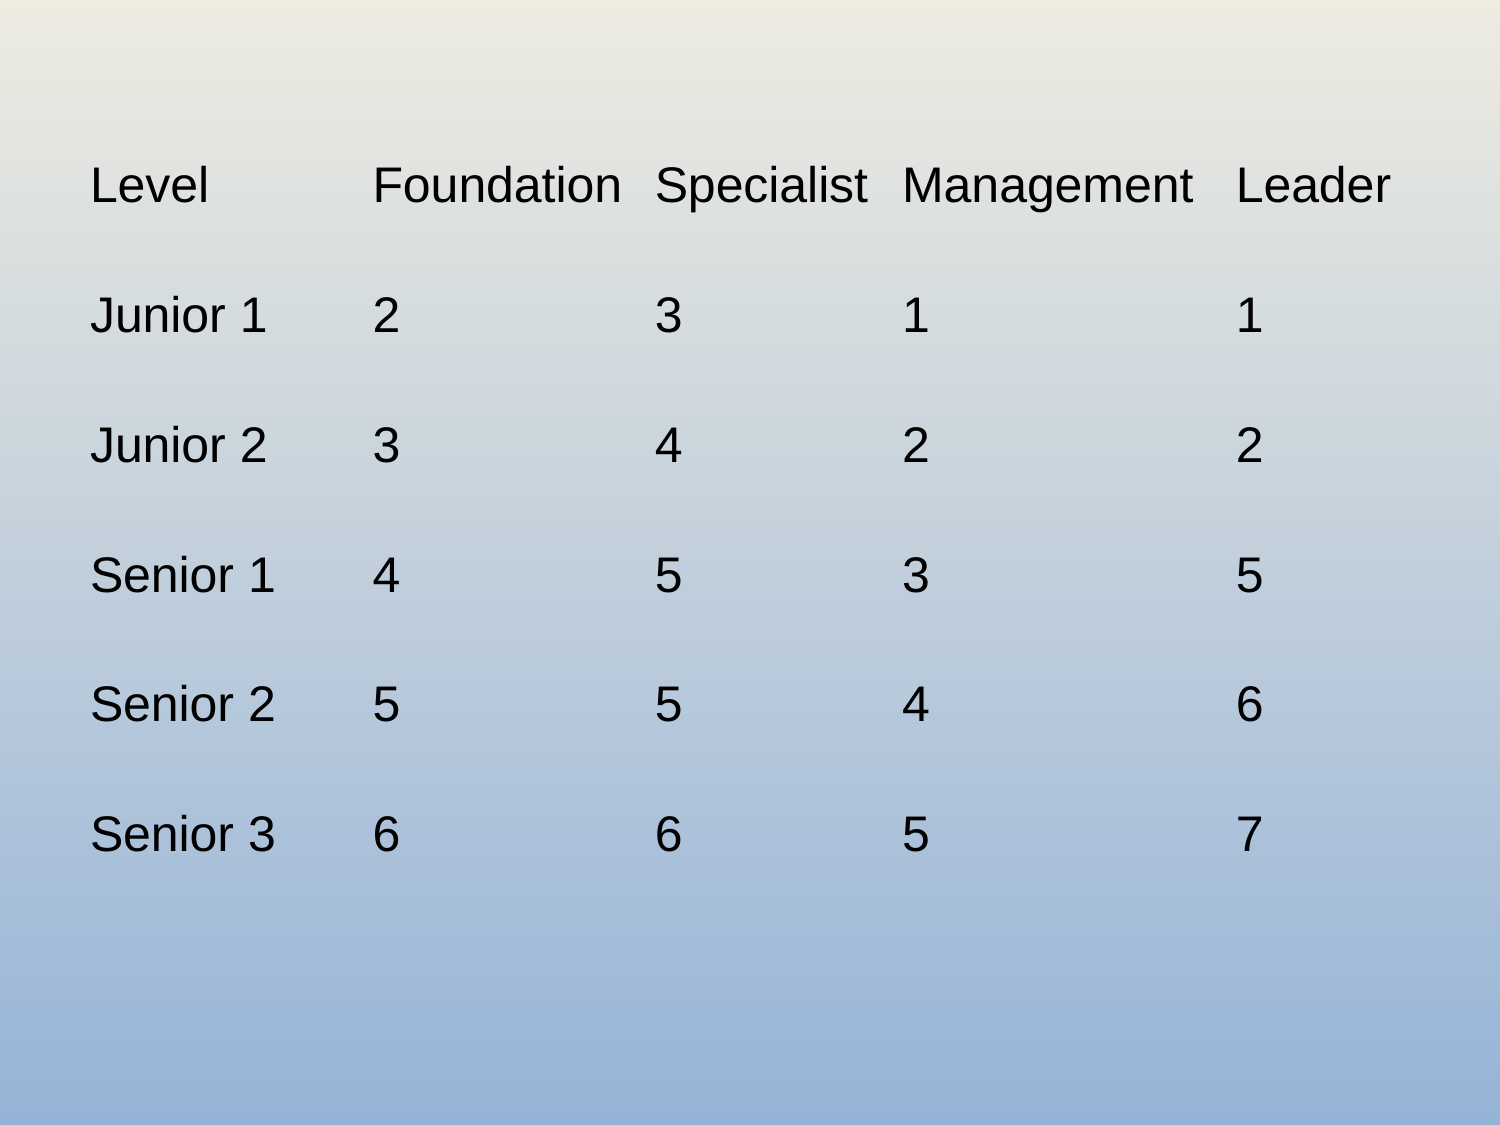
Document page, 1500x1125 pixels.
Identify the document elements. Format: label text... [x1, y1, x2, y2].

table_cell Junior 2 [75, 410, 357, 539]
table_cell 5 [640, 539, 887, 669]
table_header Foundation [357, 150, 640, 280]
table_header Level [75, 150, 357, 280]
table_cell 1 [887, 280, 1221, 410]
table_cell 5 [640, 669, 887, 799]
table_cell 6 [357, 799, 640, 929]
table_cell 2 [357, 280, 640, 410]
table_cell 3 [640, 280, 887, 410]
table_cell 2 [887, 410, 1221, 539]
table_cell 7 [1221, 799, 1487, 929]
table_cell Senior 2 [75, 669, 357, 799]
table_header Management [887, 150, 1221, 280]
table_cell 4 [357, 539, 640, 669]
table_cell 6 [640, 799, 887, 929]
table_header Specialist [640, 150, 887, 280]
table_cell Senior 1 [75, 539, 357, 669]
table_cell 2 [1221, 410, 1487, 539]
table_cell 6 [1221, 669, 1487, 799]
table_cell 3 [357, 410, 640, 539]
table_cell 4 [887, 669, 1221, 799]
table_cell 5 [887, 799, 1221, 929]
table_header Leader [1221, 150, 1487, 280]
table_cell Junior 1 [75, 280, 357, 410]
table_cell 1 [1221, 280, 1487, 410]
table_cell 3 [887, 539, 1221, 669]
table_cell Senior 3 [75, 799, 357, 929]
table_cell 4 [640, 410, 887, 539]
table_cell 5 [357, 669, 640, 799]
table_cell 5 [1221, 539, 1487, 669]
